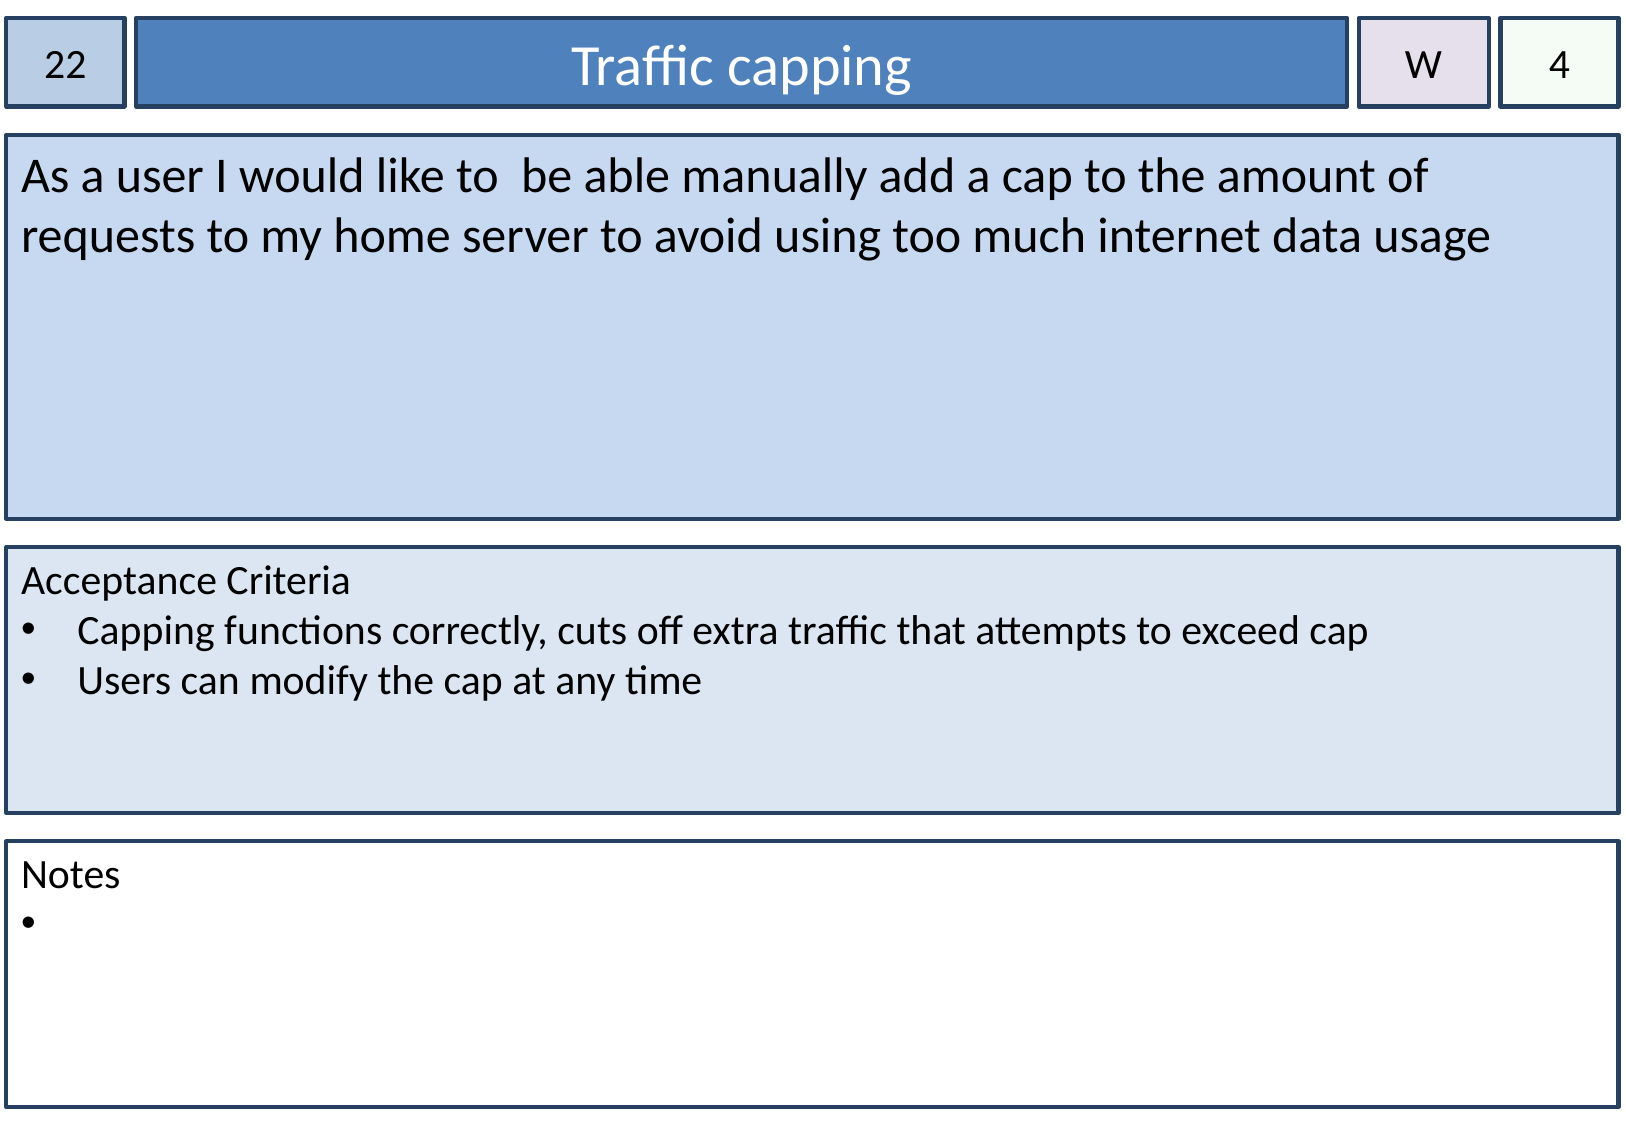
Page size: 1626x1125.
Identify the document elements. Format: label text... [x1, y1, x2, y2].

text_box 22 [4, 16, 127, 109]
text_box Acceptance Criteria Capping functions correctly, cuts off extra traffic that attempts to exceed cap Users can modify the cap at any time [4, 545, 1621, 815]
text_box Traffic capping [134, 16, 1349, 109]
text_box 4 [1498, 16, 1621, 109]
text_box W [1357, 16, 1491, 109]
text_box Notes [4, 839, 1621, 1109]
text_box As a user I would like to be able manually add a cap to the amount of requests to my home server to avoid using too much internet data usage [4, 133, 1621, 521]
